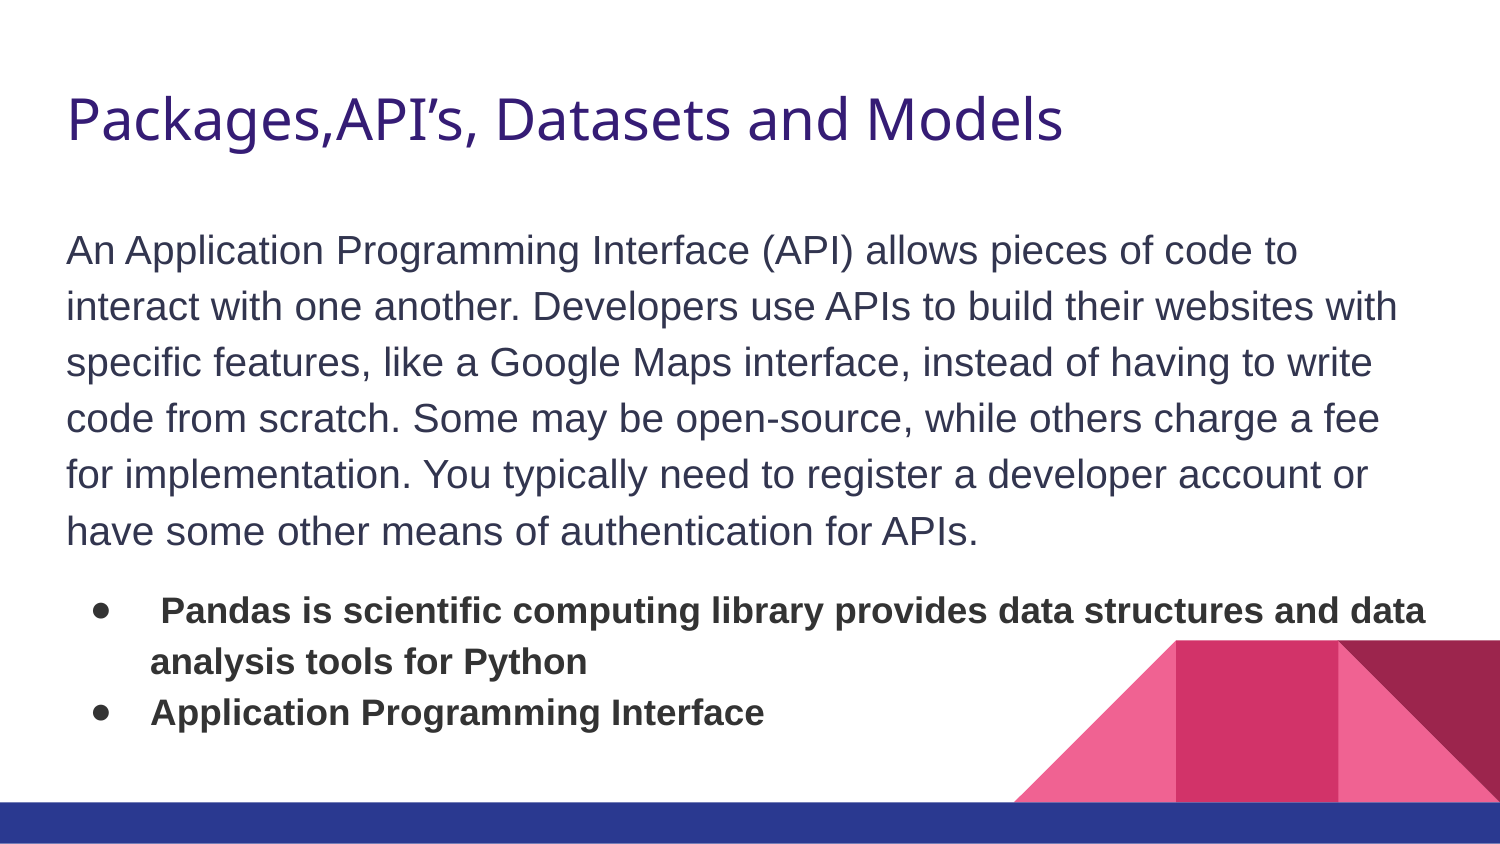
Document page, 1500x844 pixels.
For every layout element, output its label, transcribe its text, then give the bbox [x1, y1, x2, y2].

list An Application Programming Interface (API) allows pieces of code to interact with one another. Developers use APIs to build their websites with specific features, like a Google Maps interface, instead of having to write code from scratch. Some may be open-source, while others charge a fee for implementation. You typically need to register a developer account or have some other means of authentication for APIs. Pandas is scientific computing library provides data structures and data analysis tools for Python Application Programming Interface [51, 201, 1449, 750]
title Packages,API’s, Datasets and Models [51, 67, 1449, 167]
